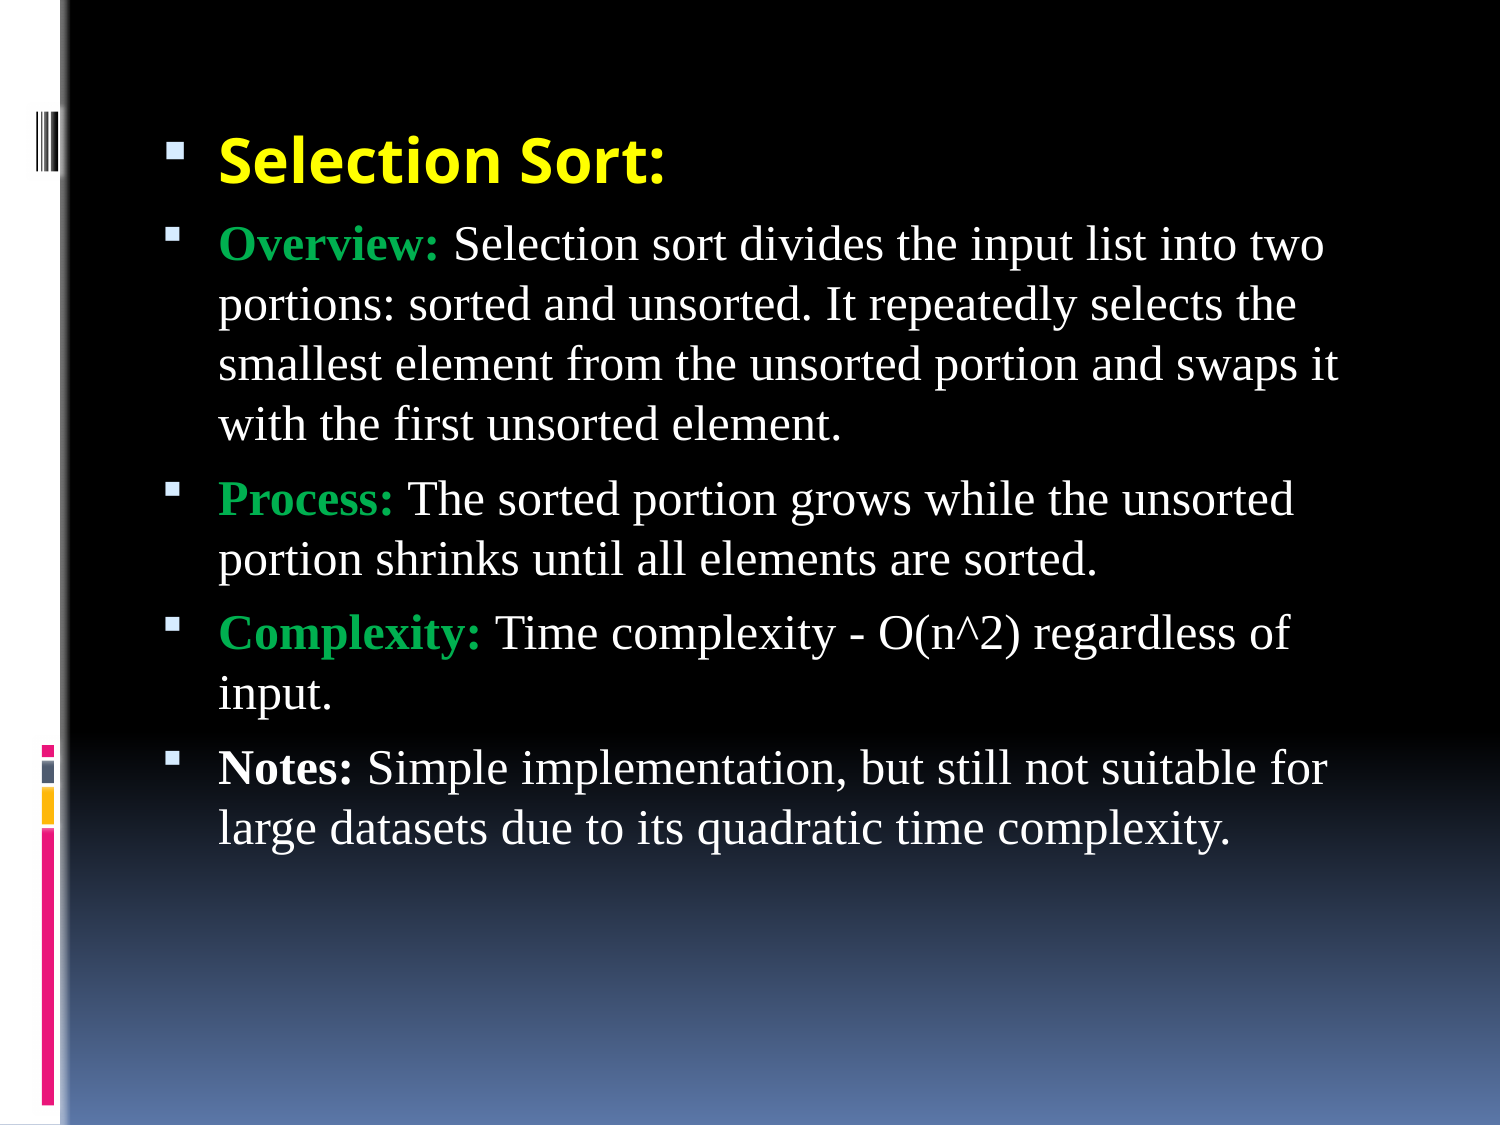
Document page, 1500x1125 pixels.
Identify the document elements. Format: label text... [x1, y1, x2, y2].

list Selection Sort: Overview: Selection sort divides the input list into two portions: sorted and unsorted. It repeatedly selects the smallest element from the unsorted portion and swaps it with the first unsorted element. Process: The sorted portion grows while the unsorted portion shrinks until all elements are sorted. Complexity: Time complexity - O(n^2) regardless of input. Notes: Simple implementation, but still not suitable for large datasets due to its quadratic time complexity. [135, 113, 1411, 864]
